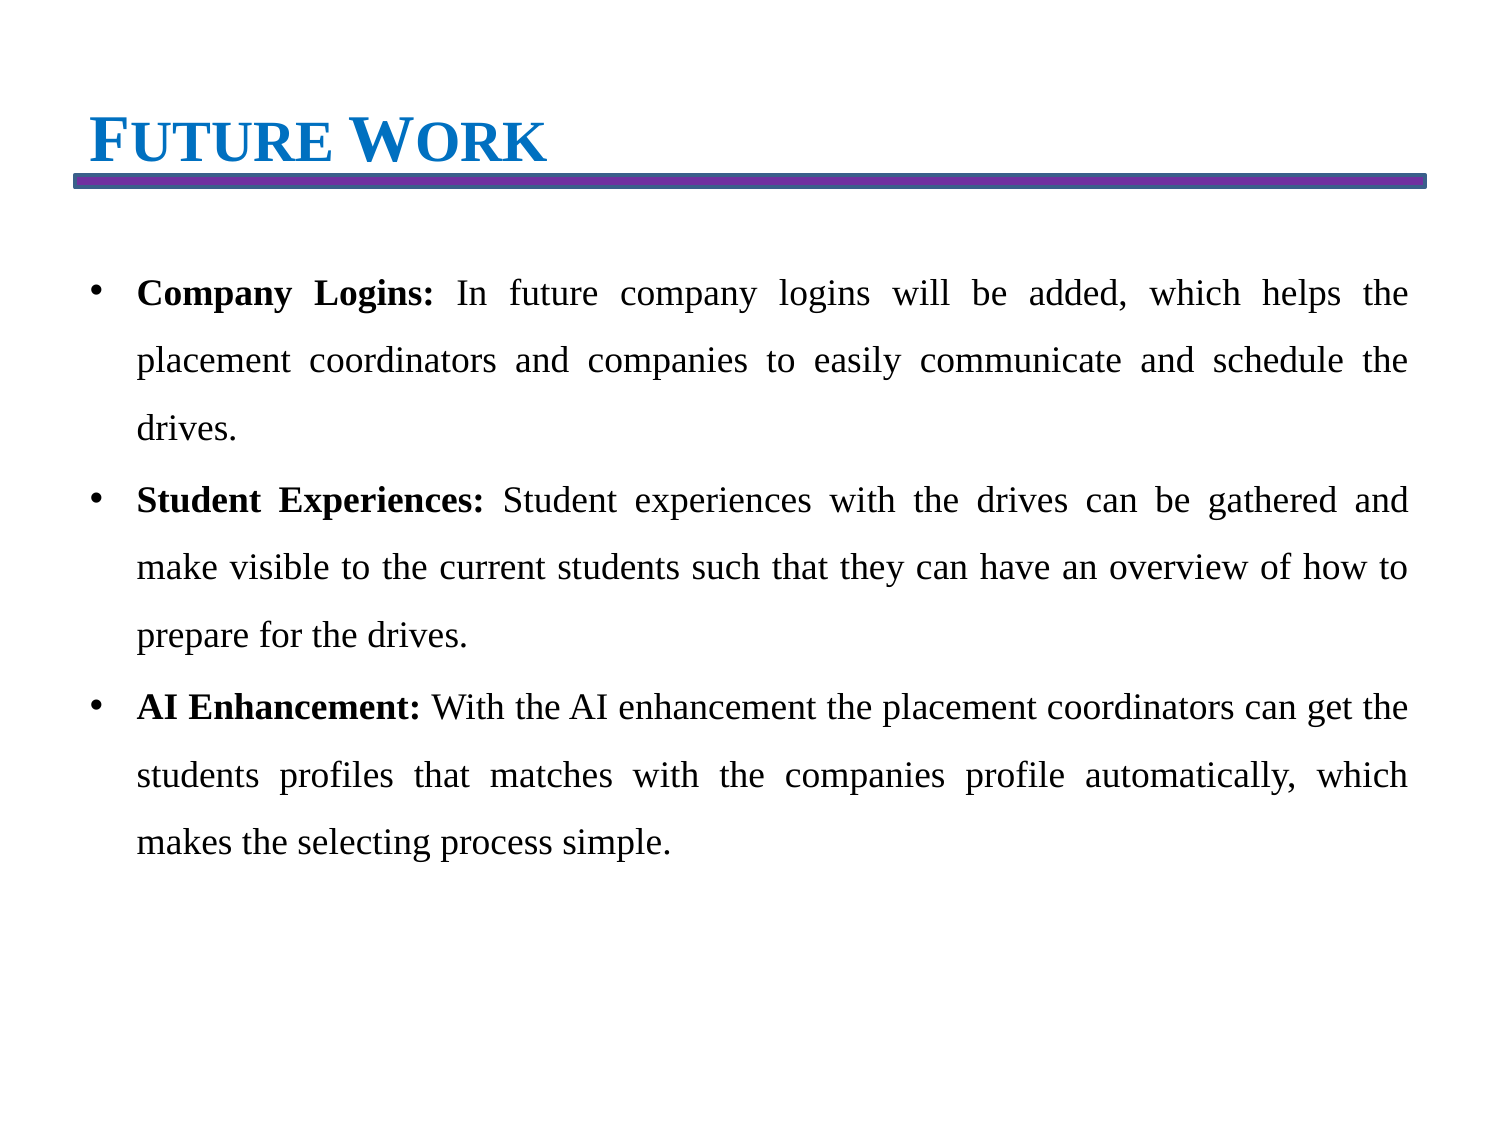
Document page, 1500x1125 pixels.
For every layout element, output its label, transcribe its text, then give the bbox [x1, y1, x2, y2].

text_box FUTURE WORK [75, 87, 1450, 163]
text_box [74, 174, 1425, 188]
text_box Company Logins: In future company logins will be added, which helps the placement coordinators and companies to easily communicate and schedule the drives. Student Experiences: Student experiences with the drives can be gathered and make visible to the current students such that they can have an overview of how to prepare for the drives. AI Enhancement: With the AI enhancement the placement coordinators can get the students profiles that matches with the companies profile automatically, which makes the selecting process simple. [74, 237, 1425, 870]
